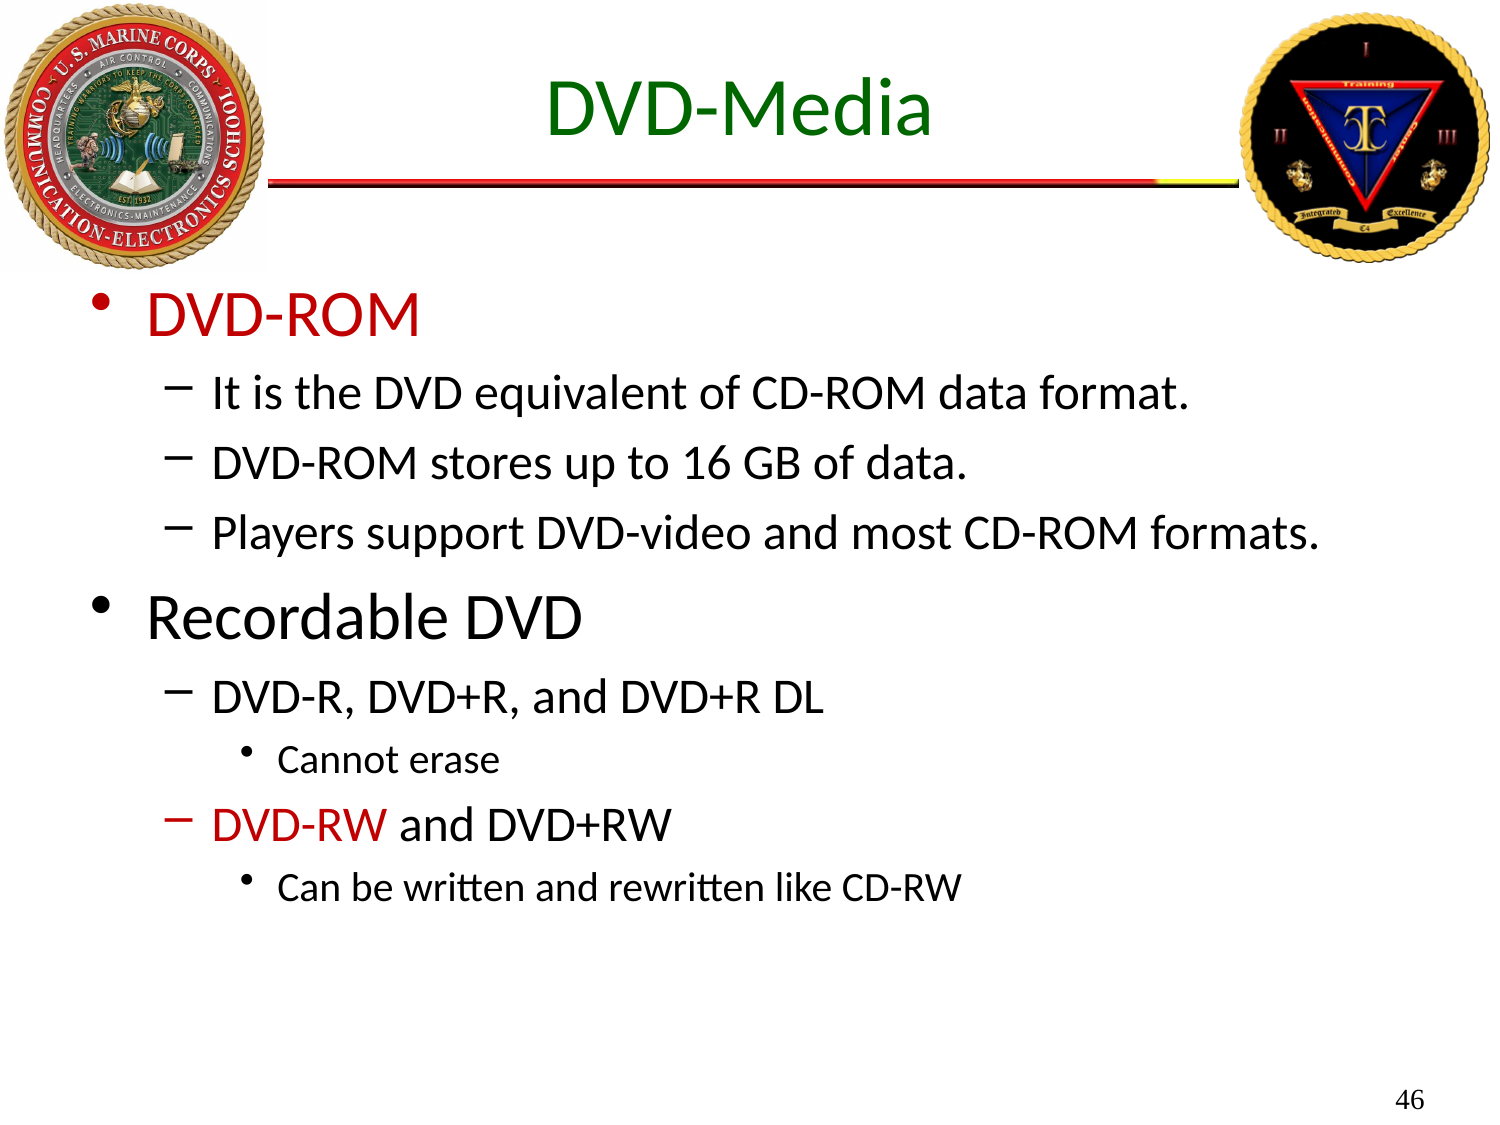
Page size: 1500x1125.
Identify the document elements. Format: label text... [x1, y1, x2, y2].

list DVD-ROM It is the DVD equivalent of CD-ROM data format. DVD-ROM stores up to 16 GB of data. Players support DVD-video and most CD-ROM formats. Recordable DVD DVD-R, DVD+R, and DVD+R DL Cannot erase DVD-RW and DVD+RW Can be written and rewritten like CD-RW [75, 262, 1425, 1005]
picture [1239, 12, 1490, 263]
title DVD-Media [75, 45, 1425, 233]
picture [0, 0, 268, 274]
